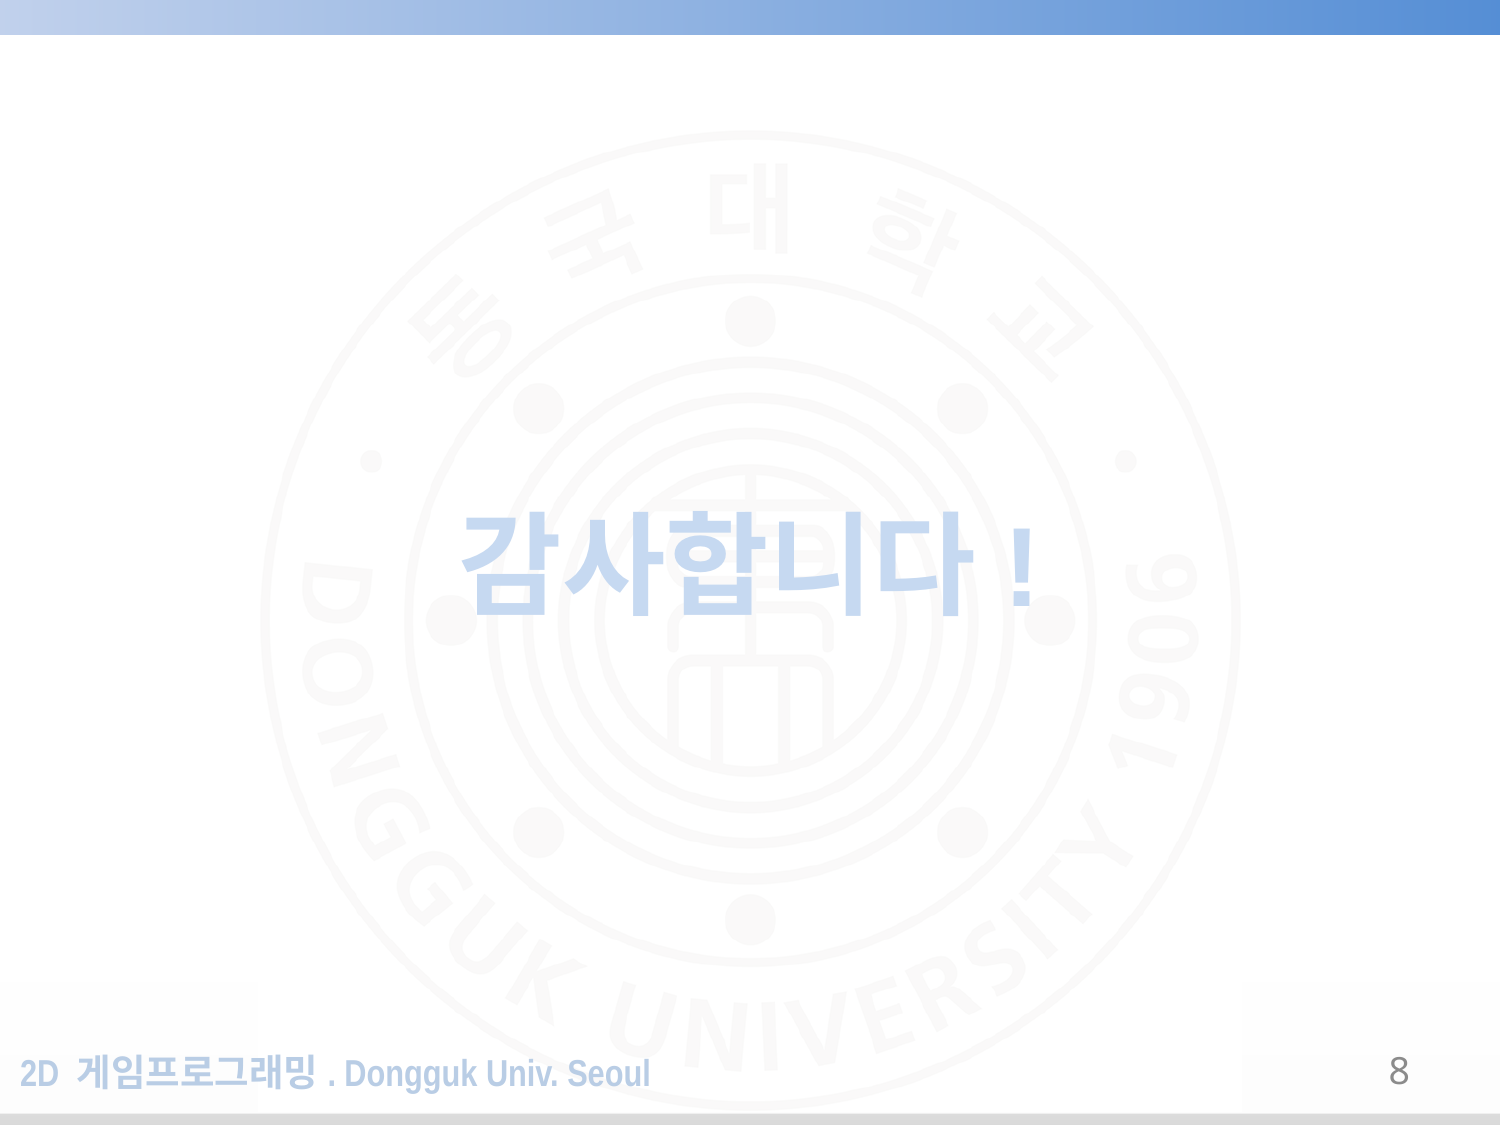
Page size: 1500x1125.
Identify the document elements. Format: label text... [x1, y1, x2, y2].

slide_number 8 [1074, 1042, 1425, 1103]
text_box 감사합니다! [443, 486, 1057, 637]
